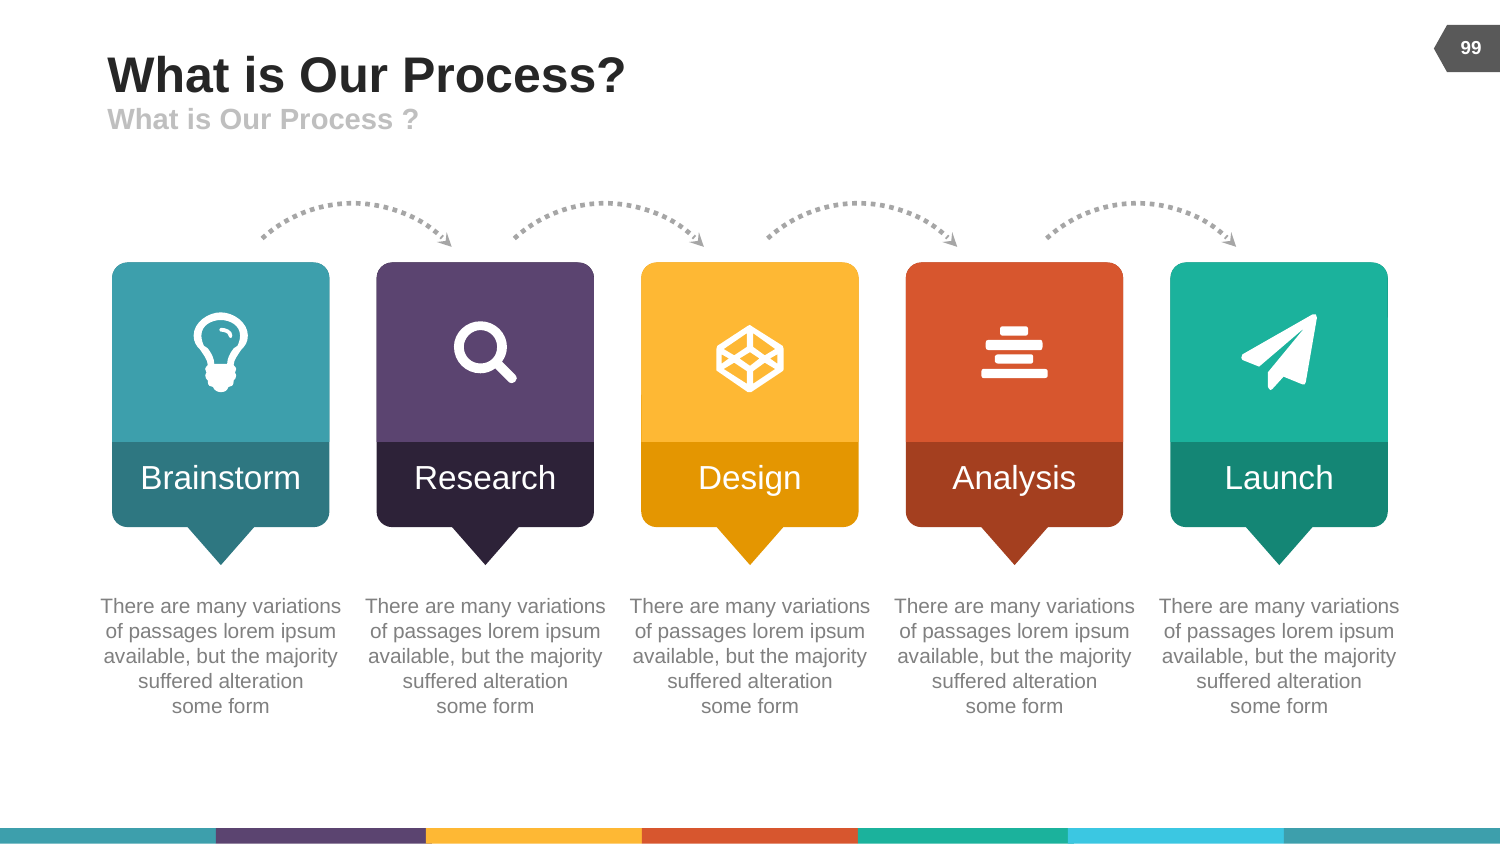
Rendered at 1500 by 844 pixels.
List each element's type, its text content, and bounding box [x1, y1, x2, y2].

text_box [261, 202, 452, 338]
title What is Our Process? [107, 43, 1033, 102]
text_box There are many variations of passages lorem ipsum available, but the majority suffered alteration some form [882, 593, 1146, 719]
list What is Our Process ? [107, 101, 783, 135]
text_box There are many variations of passages lorem ipsum available, but the majority suffered alteration some form [88, 593, 353, 719]
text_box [641, 262, 859, 566]
text_box [1046, 202, 1237, 338]
text_box There are many variations of passages lorem ipsum available, but the majority suffered alteration some form [1146, 593, 1412, 719]
text_box [767, 202, 958, 334]
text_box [376, 262, 595, 566]
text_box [1170, 262, 1389, 566]
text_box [111, 262, 330, 566]
slide_number 99 [1439, 24, 1500, 70]
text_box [905, 262, 1124, 566]
text_box [513, 202, 704, 338]
text_box There are many variations of passages lorem ipsum available, but the majority suffered alteration some form [353, 593, 617, 719]
text_box There are many variations of passages lorem ipsum available, but the majority suffered alteration some form [617, 593, 882, 719]
